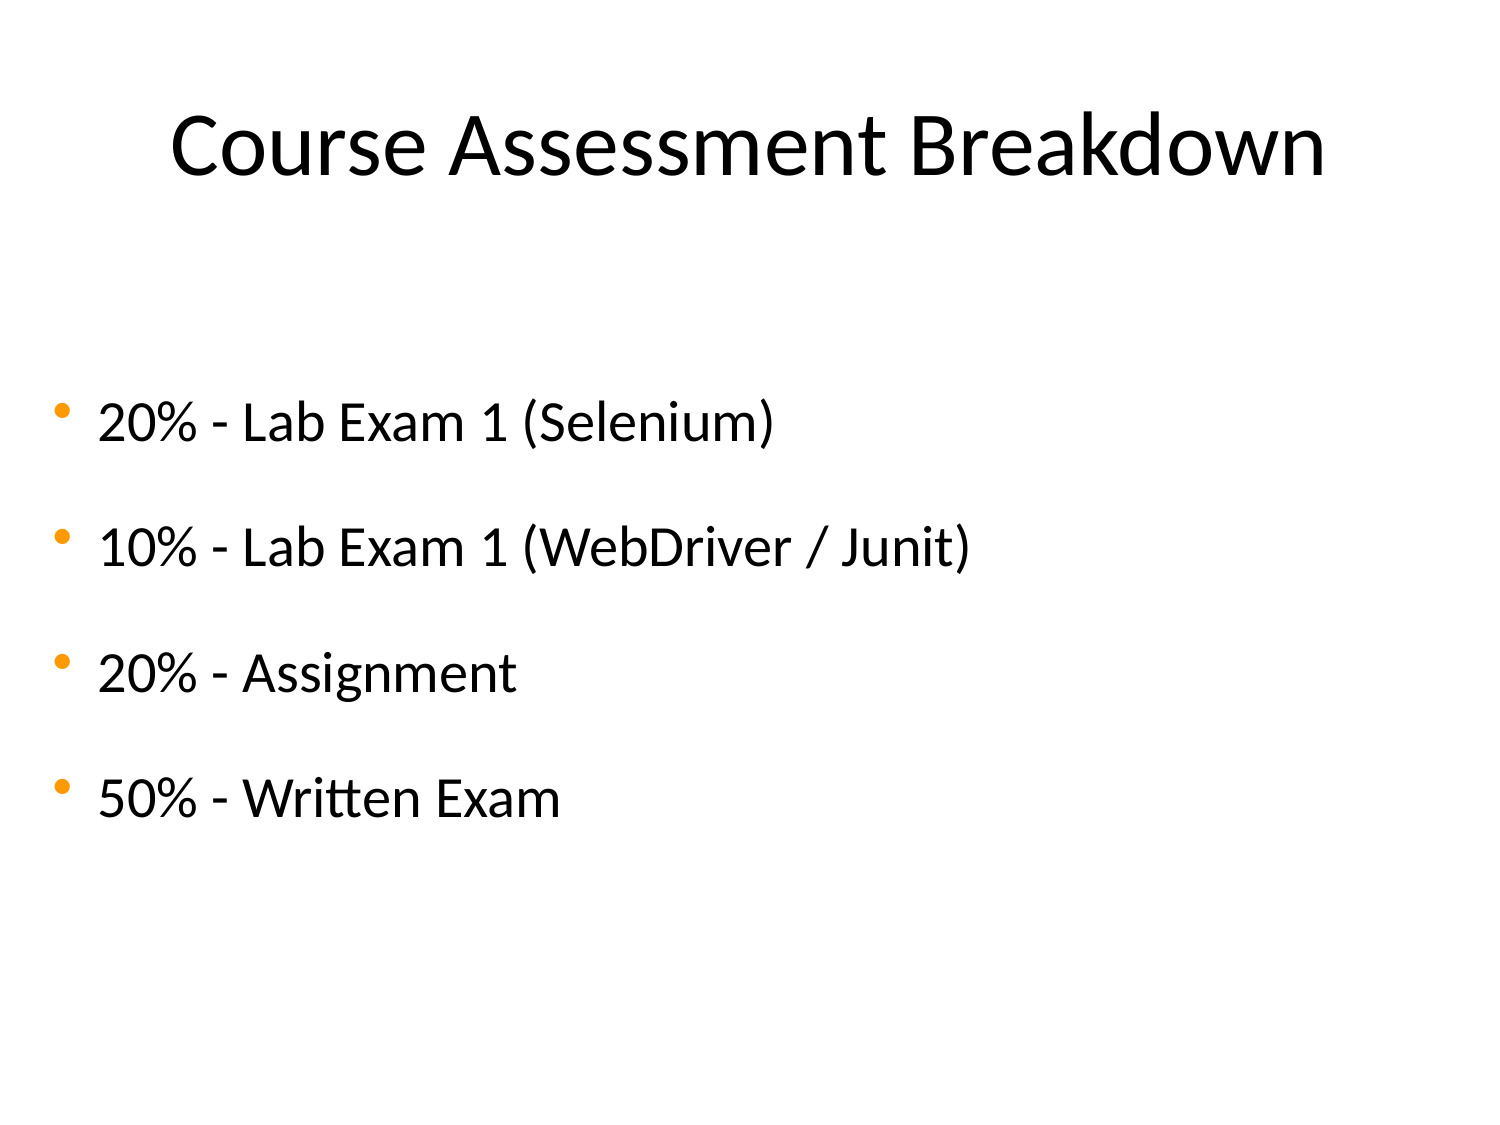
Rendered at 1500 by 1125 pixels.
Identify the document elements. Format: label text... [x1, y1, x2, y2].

list 20% - Lab Exam 1 (Selenium) 10% - Lab Exam 1 (WebDriver / Junit) 20% - Assignment 50% - Written Exam [37, 375, 1421, 688]
title Course Assessment Breakdown [75, 45, 1425, 233]
